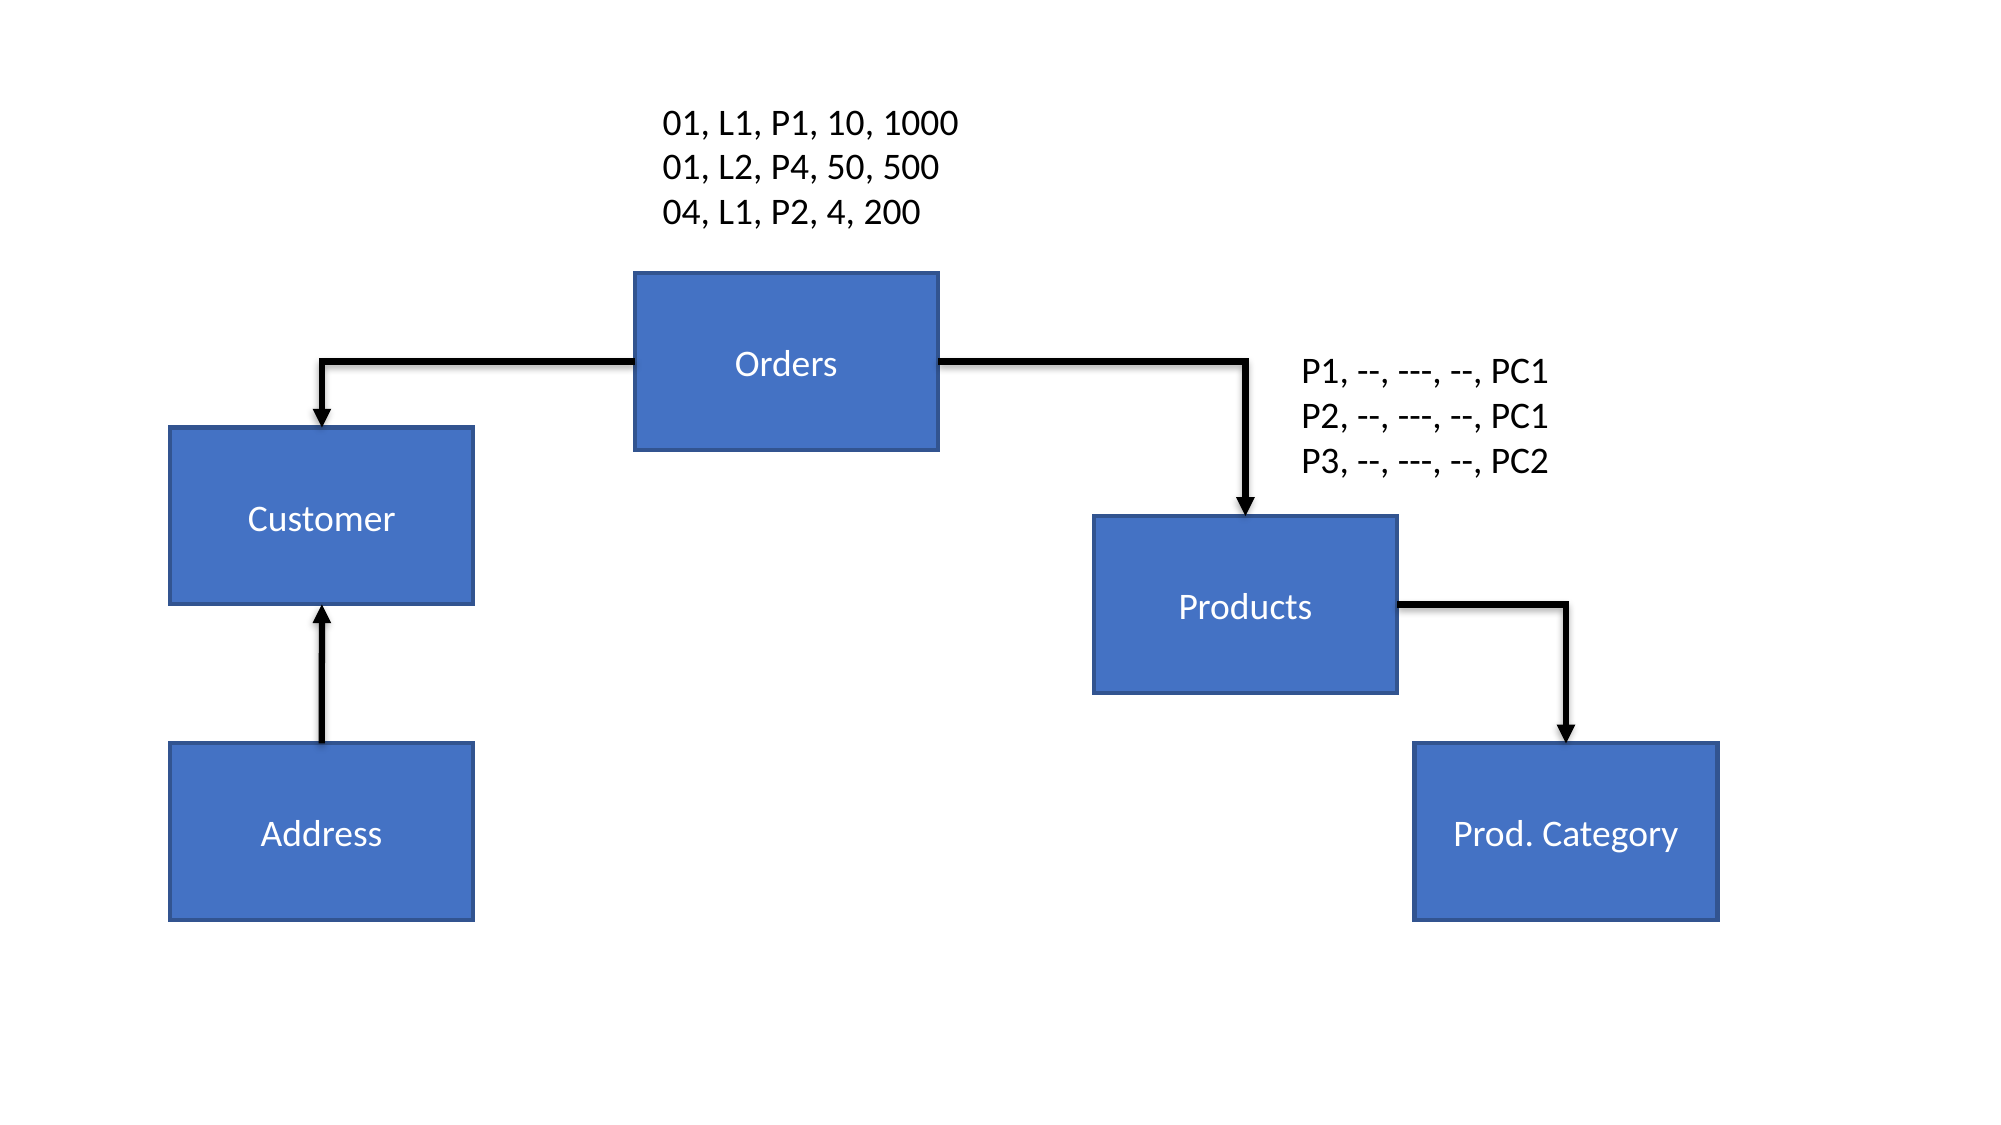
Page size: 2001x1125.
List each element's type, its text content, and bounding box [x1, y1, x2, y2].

text_box Address [168, 741, 475, 922]
text_box [312, 604, 332, 744]
text_box 01, L1, P1, 10, 1000 01, L2, P4, 50, 500 04, L1, P2, 4, 200 [647, 90, 974, 240]
text_box Products [1092, 514, 1399, 695]
text_box Orders [633, 271, 940, 452]
text_box [312, 358, 635, 428]
text_box [937, 358, 1255, 517]
text_box Customer [168, 425, 475, 606]
text_box [1397, 601, 1576, 744]
text_box P1, --, ---, --, PC1 P2, --, ---, --, PC1 P3, --, ---, --, PC2 [1286, 339, 1565, 489]
text_box Prod. Category [1412, 741, 1720, 922]
